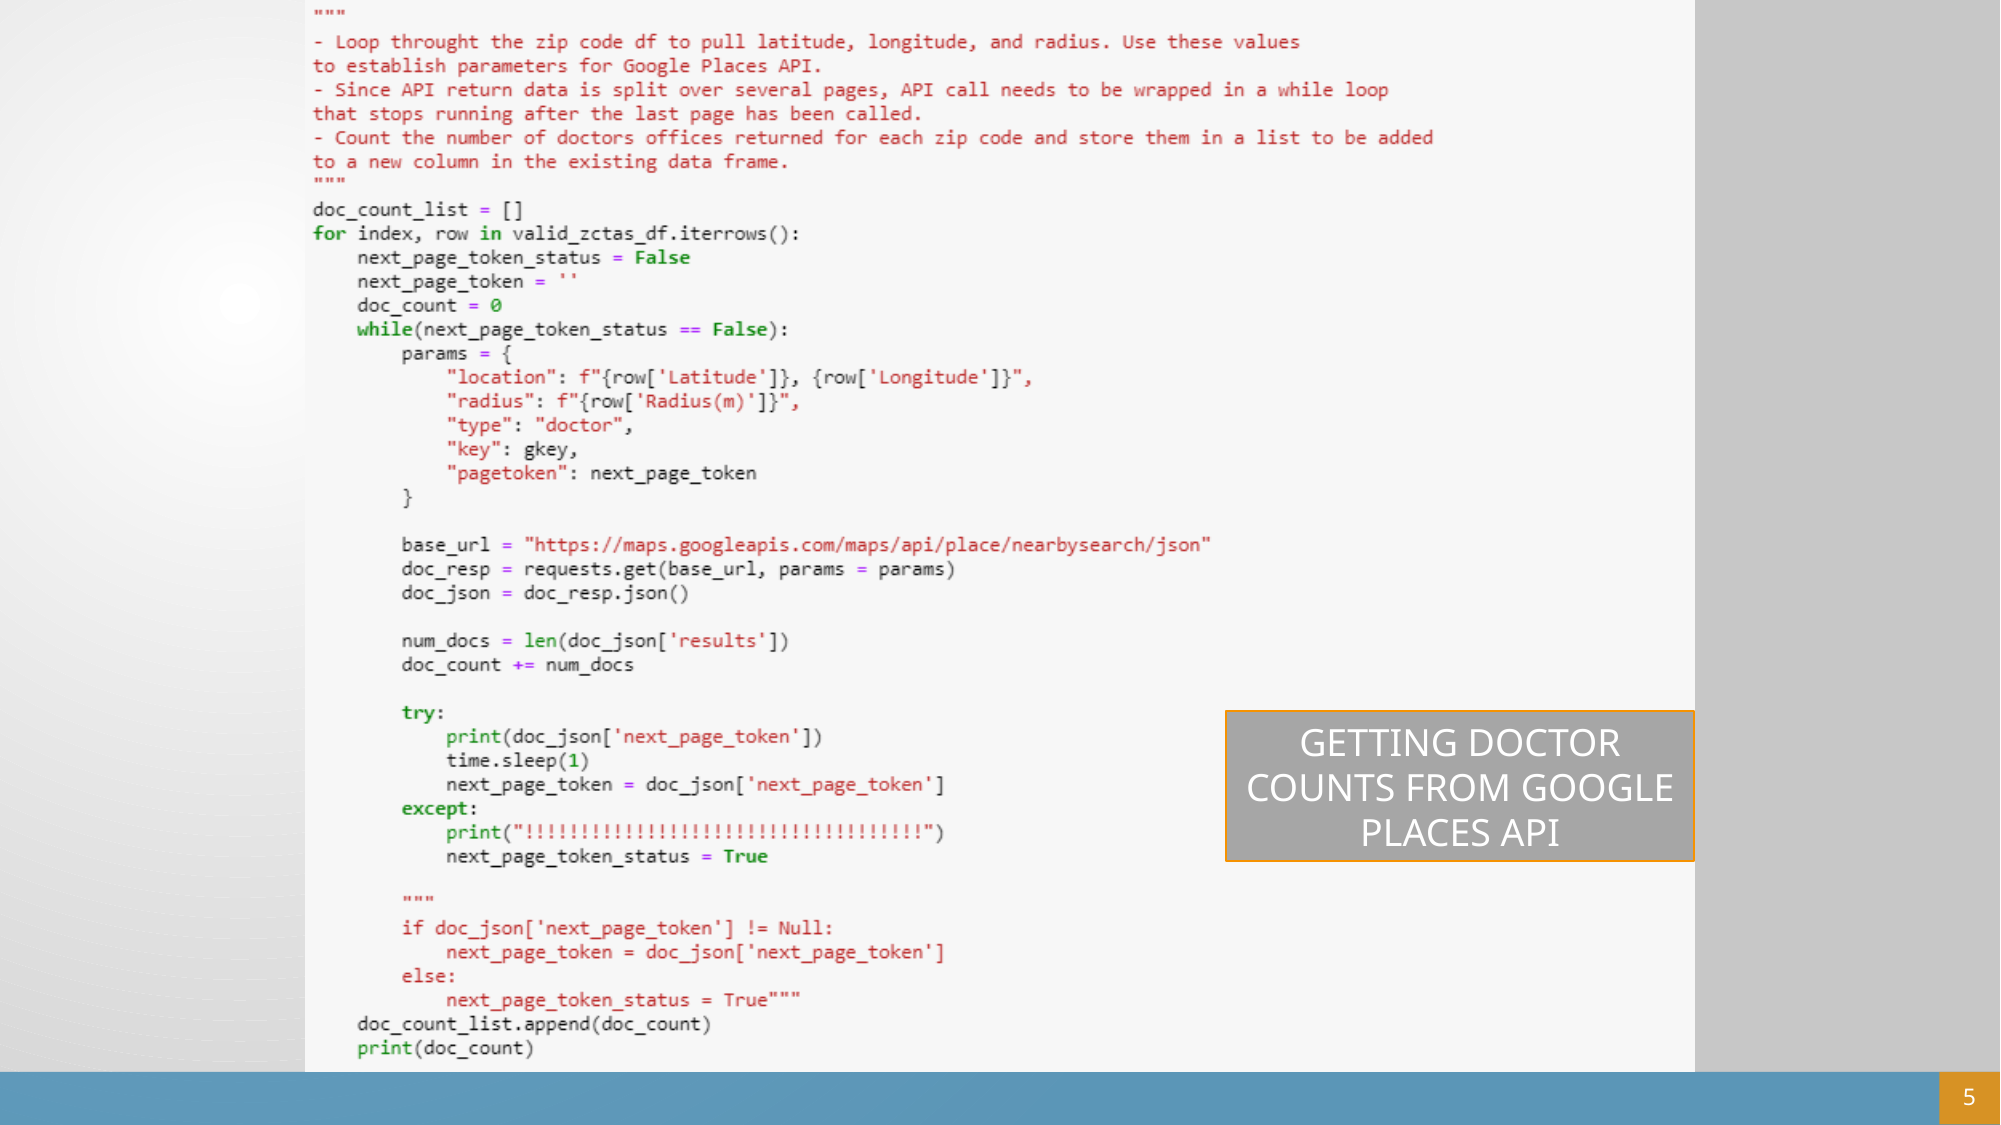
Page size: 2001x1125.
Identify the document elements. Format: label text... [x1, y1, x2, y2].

picture [305, 0, 1695, 1072]
slide_number 5 [1938, 1071, 2000, 1125]
